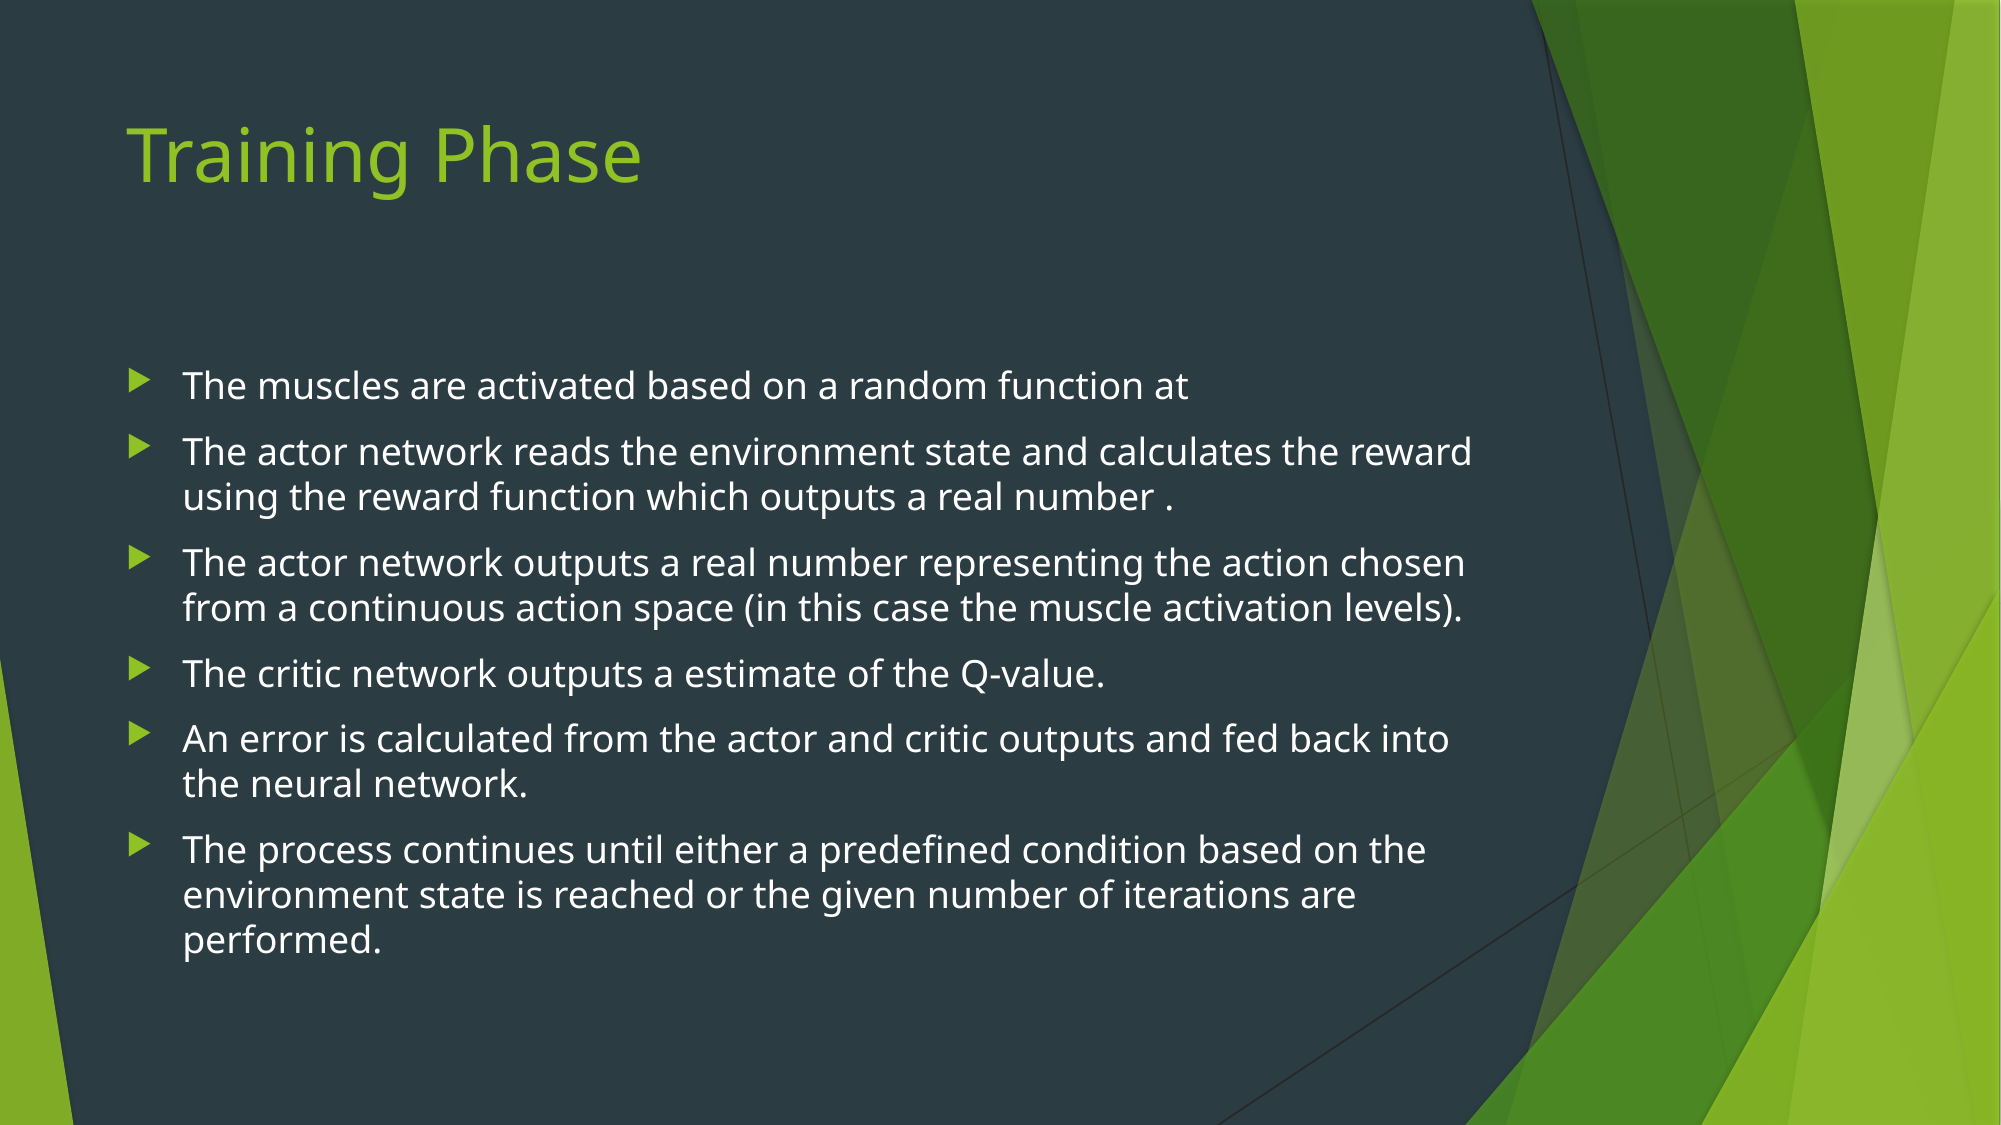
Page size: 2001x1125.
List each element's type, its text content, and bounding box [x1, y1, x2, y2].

title Training Phase [111, 99, 1522, 317]
